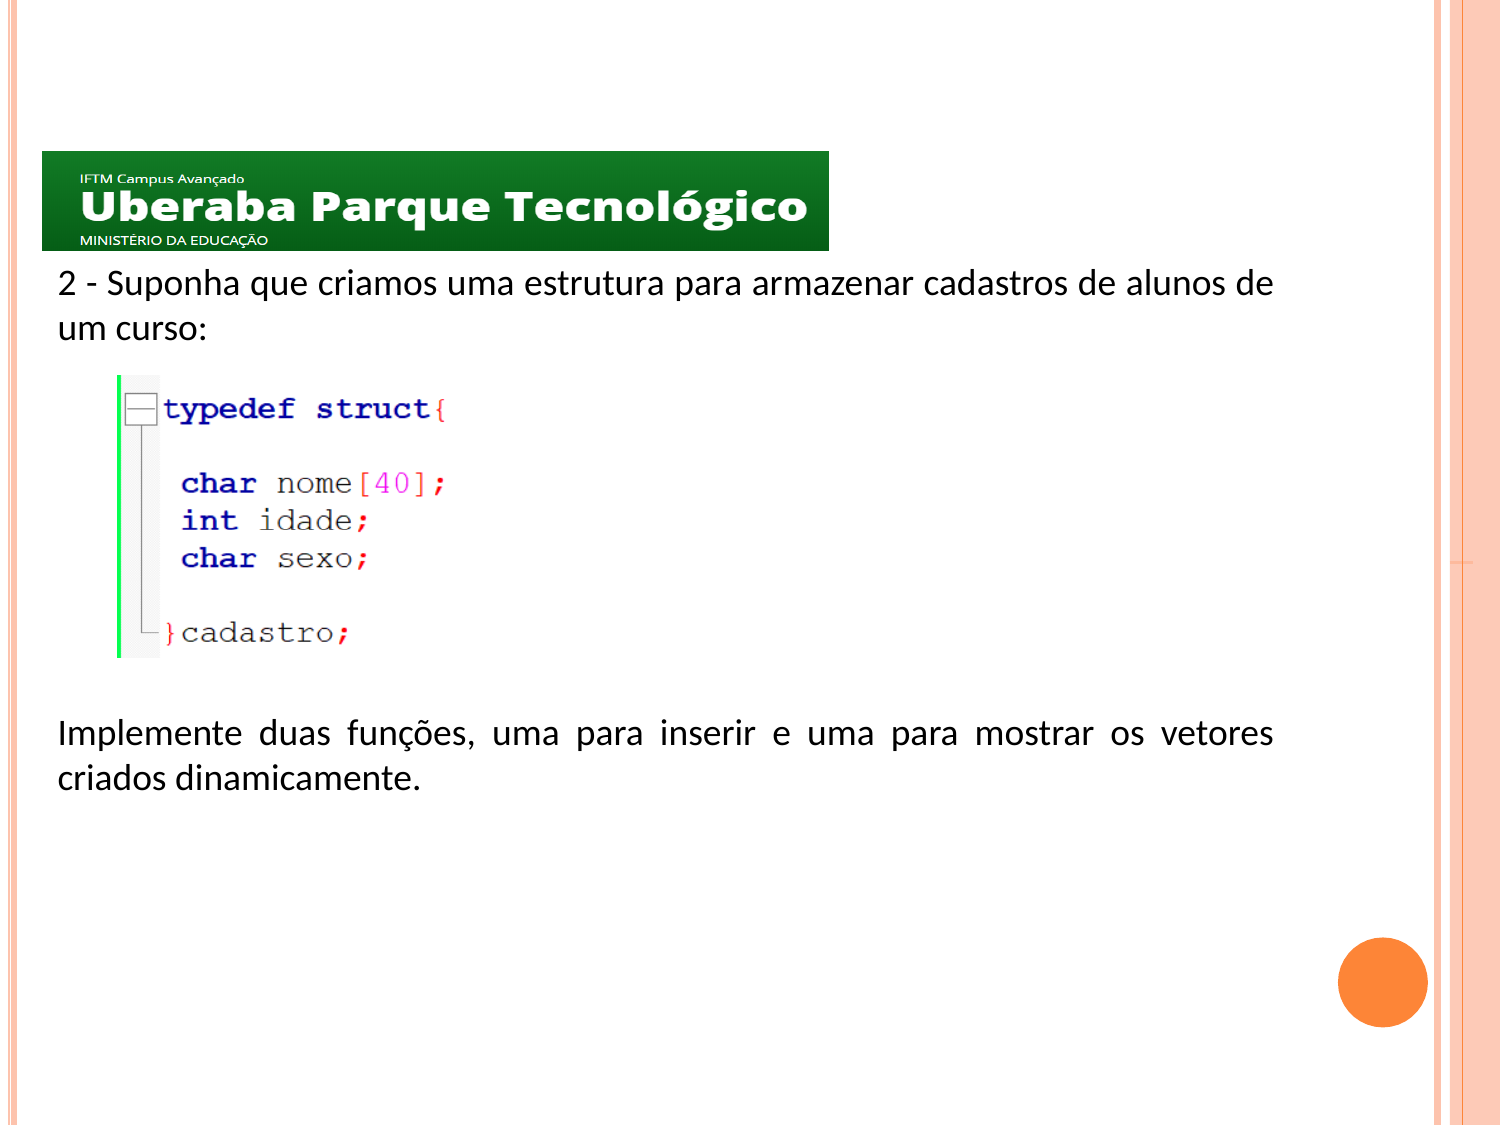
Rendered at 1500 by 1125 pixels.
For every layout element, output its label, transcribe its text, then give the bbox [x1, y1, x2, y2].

picture [42, 151, 830, 252]
text_box 2 - Suponha que criamos uma estrutura para armazenar cadastros de alunos de um curso: Implemente duas funções, uma para inserir e uma para mostrar os vetores criados dinamicamente. [42, 250, 1291, 851]
picture [116, 375, 501, 659]
